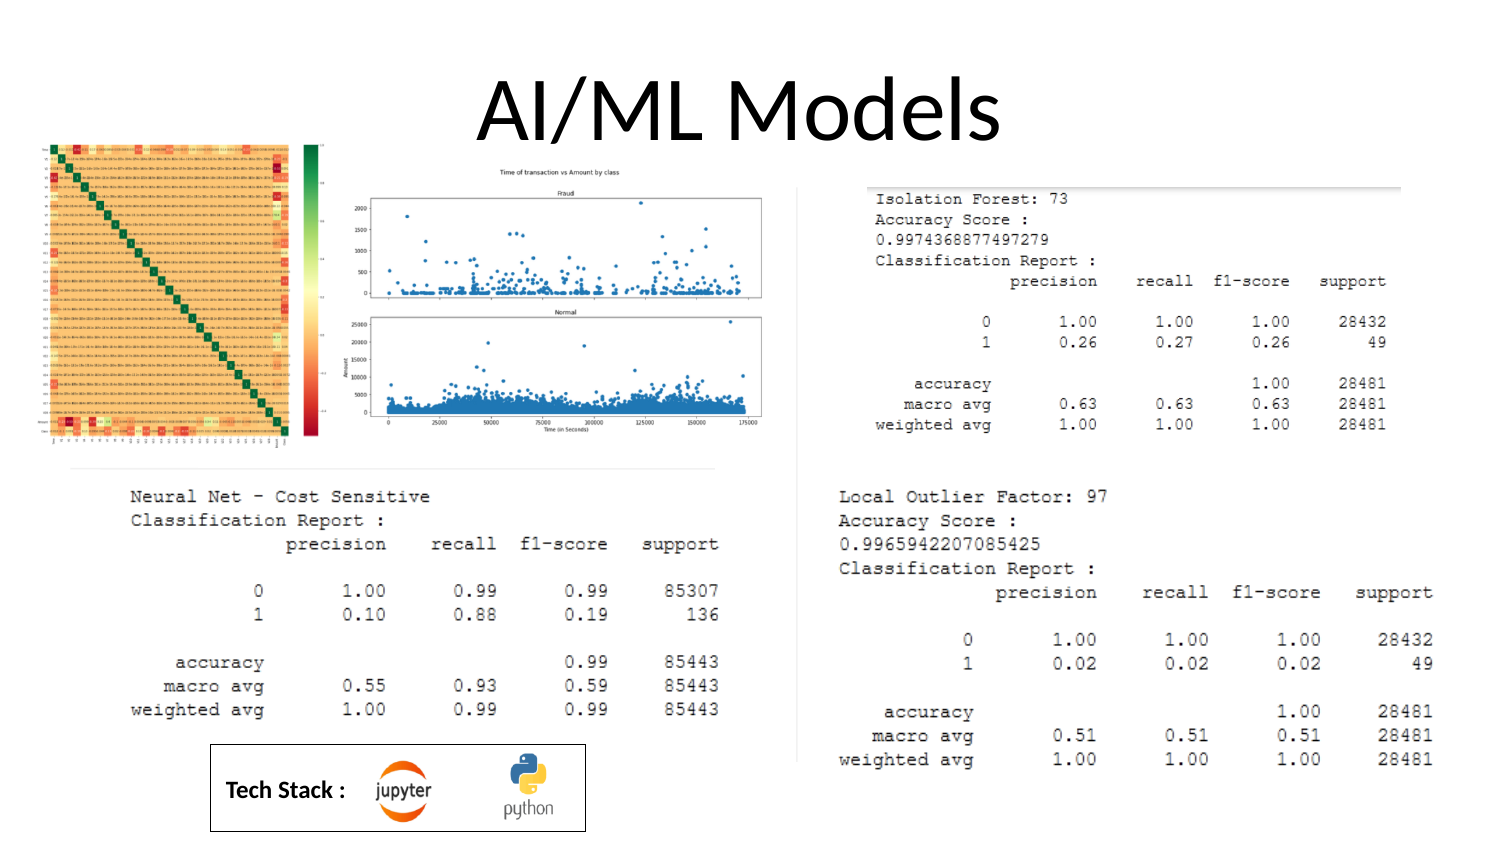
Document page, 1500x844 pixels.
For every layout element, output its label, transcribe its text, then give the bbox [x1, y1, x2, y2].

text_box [210, 746, 587, 833]
title AI/ML Models [75, 33, 1425, 175]
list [339, 163, 794, 434]
picture [116, 480, 736, 739]
picture [866, 187, 1401, 445]
picture [34, 140, 329, 448]
picture [831, 480, 1457, 785]
